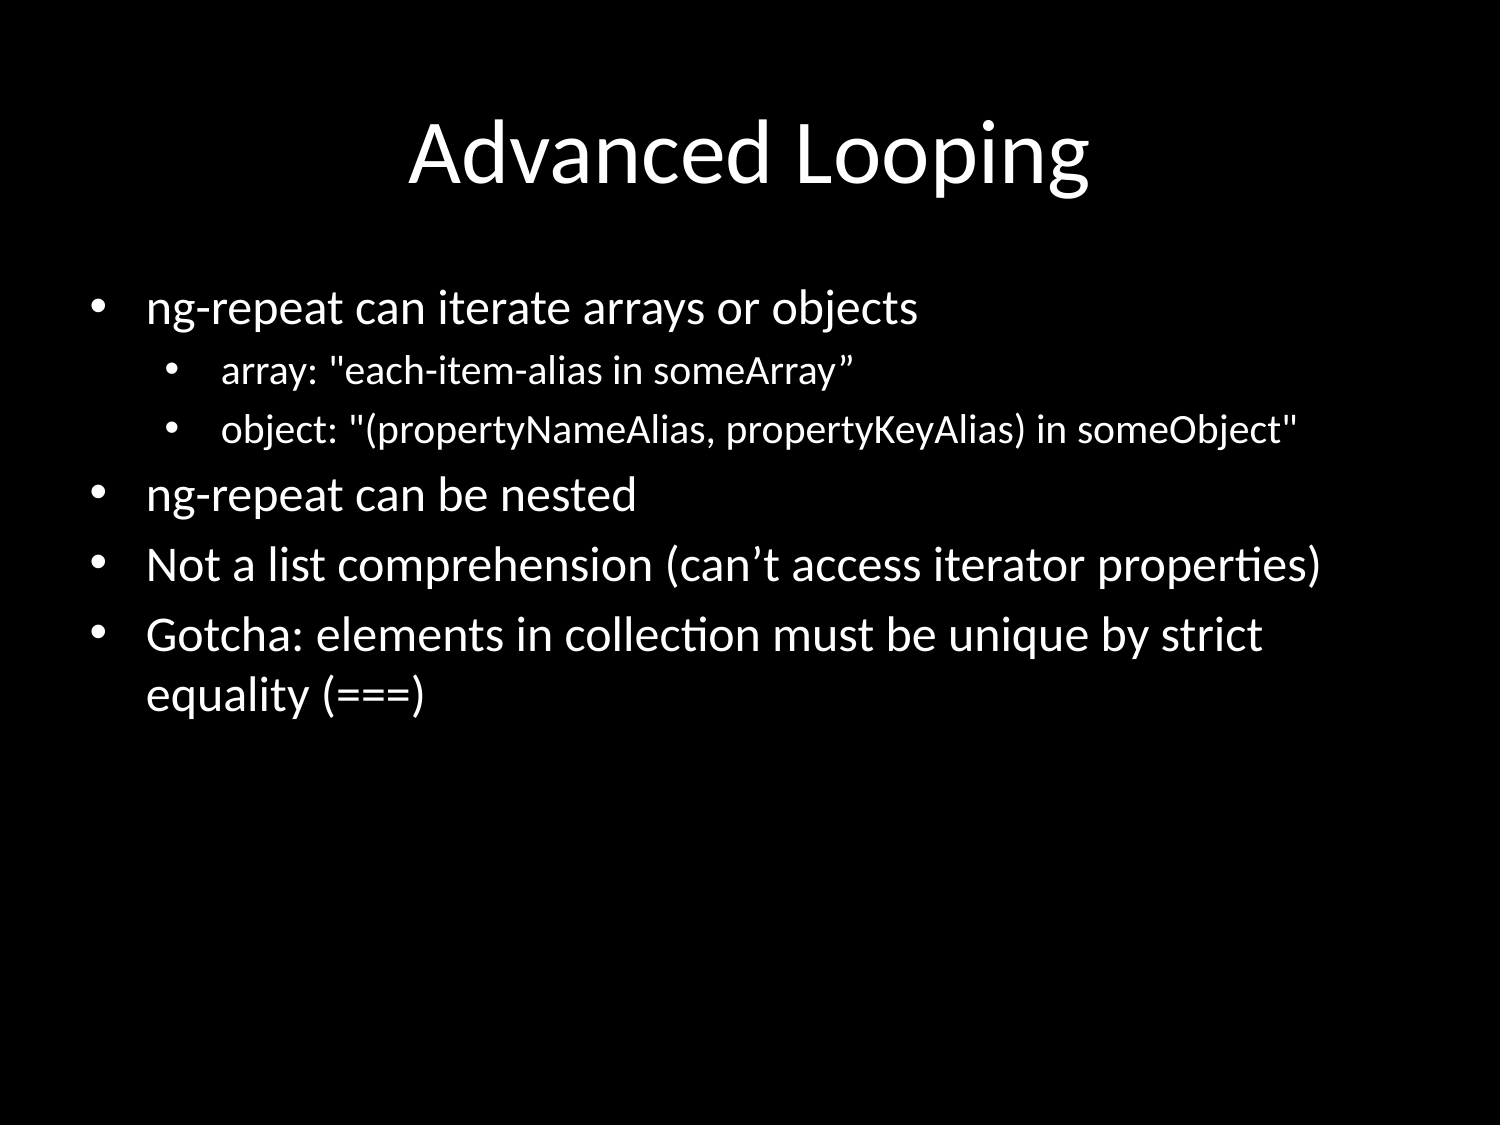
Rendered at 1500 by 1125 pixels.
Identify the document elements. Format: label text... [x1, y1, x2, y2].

subtitle ng-repeat can iterate arrays or objects array: "each-item-alias in someArray” object: "(propertyNameAlias, propertyKeyAlias) in someObject" ng-repeat can be nested Not a list comprehension (can’t access iterator properties) Gotcha: elements in collection must be unique by strict equality (===) [74, 267, 1448, 1024]
title Advanced Looping [112, 26, 1388, 267]
